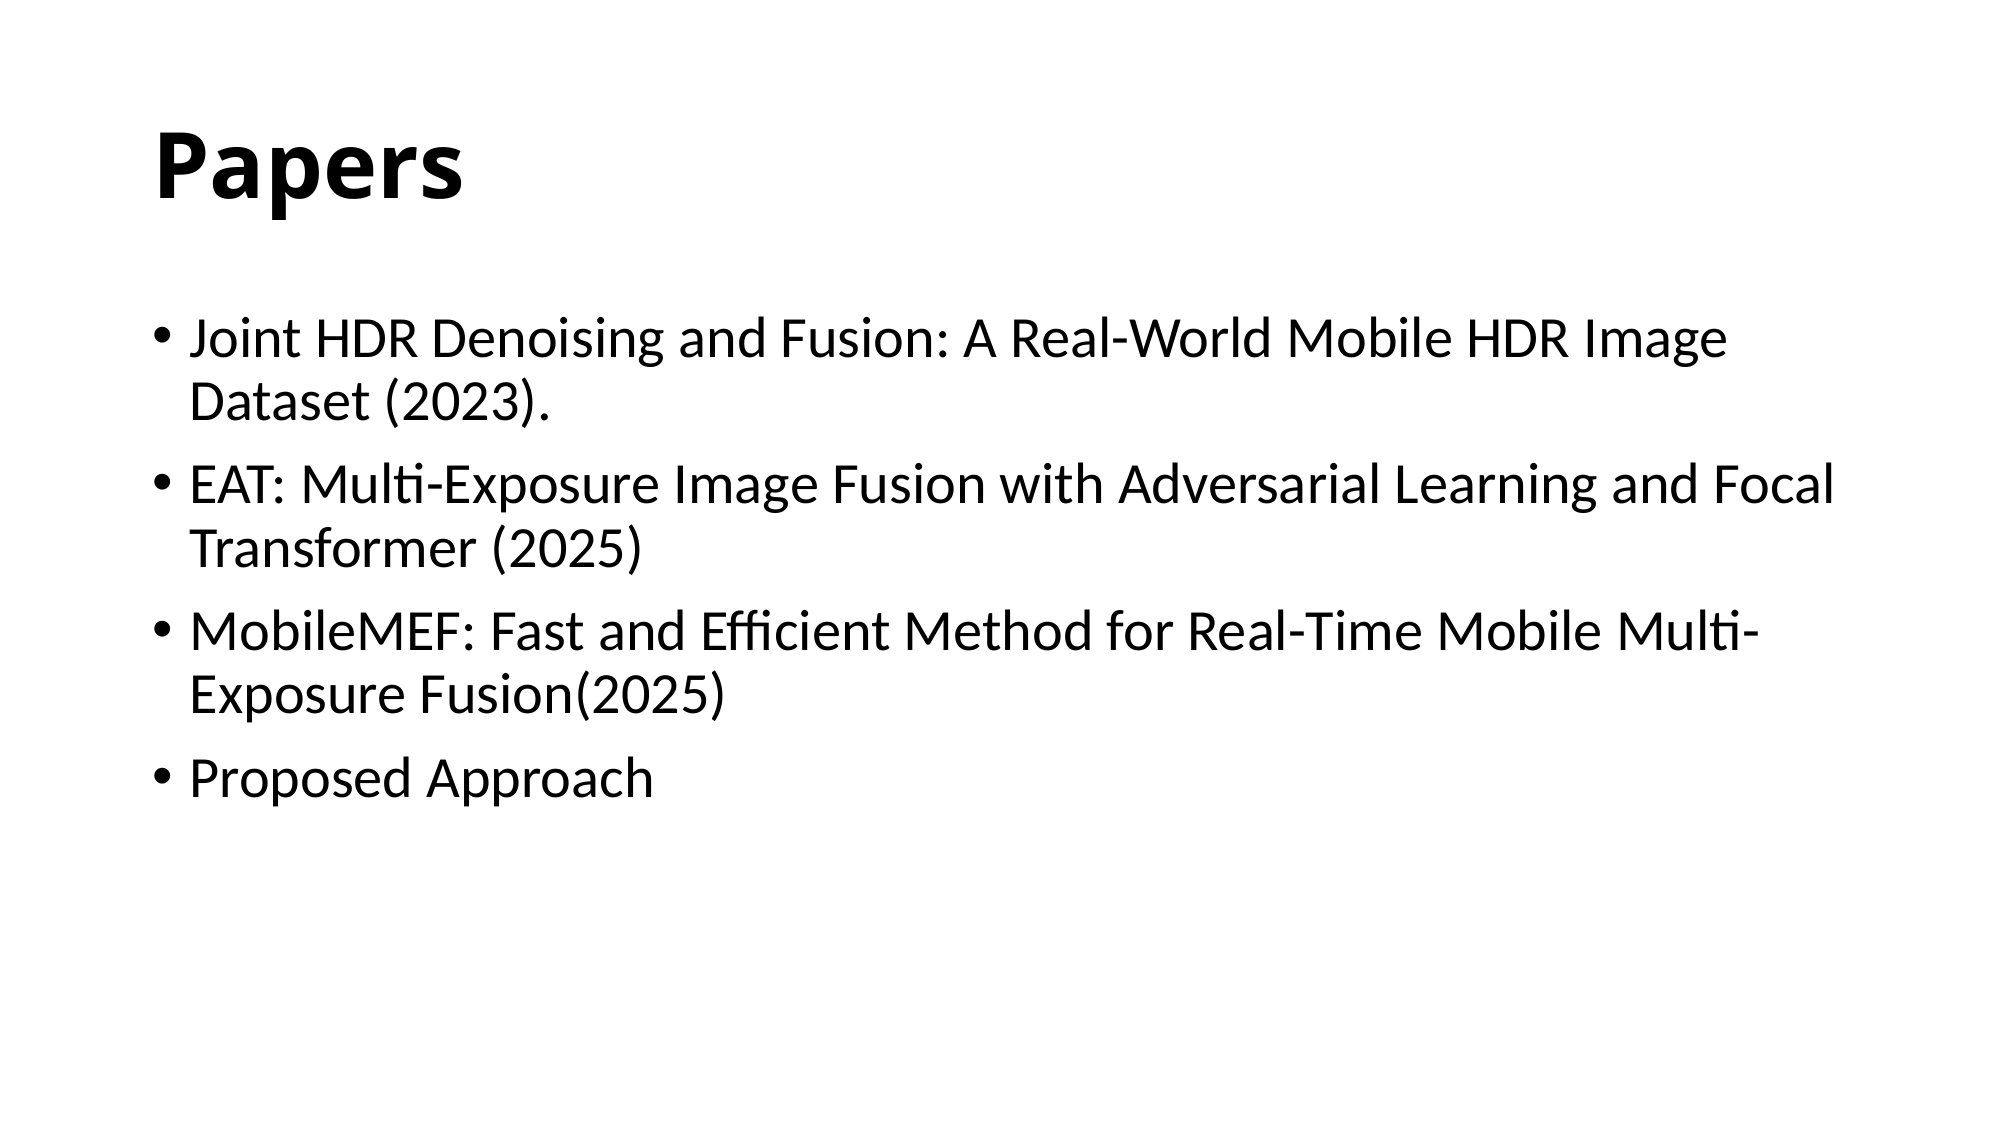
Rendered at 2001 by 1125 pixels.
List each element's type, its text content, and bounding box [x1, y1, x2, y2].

list Joint HDR Denoising and Fusion: A Real-World Mobile HDR Image Dataset (2023)​. EAT: Multi-Exposure Image Fusion with Adversarial Learning and Focal Transformer (2025) MobileMEF: Fast and Efficient Method for Real-Time Mobile Multi-Exposure Fusion(2025) Proposed Approach [137, 299, 1863, 1014]
title Papers [137, 59, 1863, 278]
